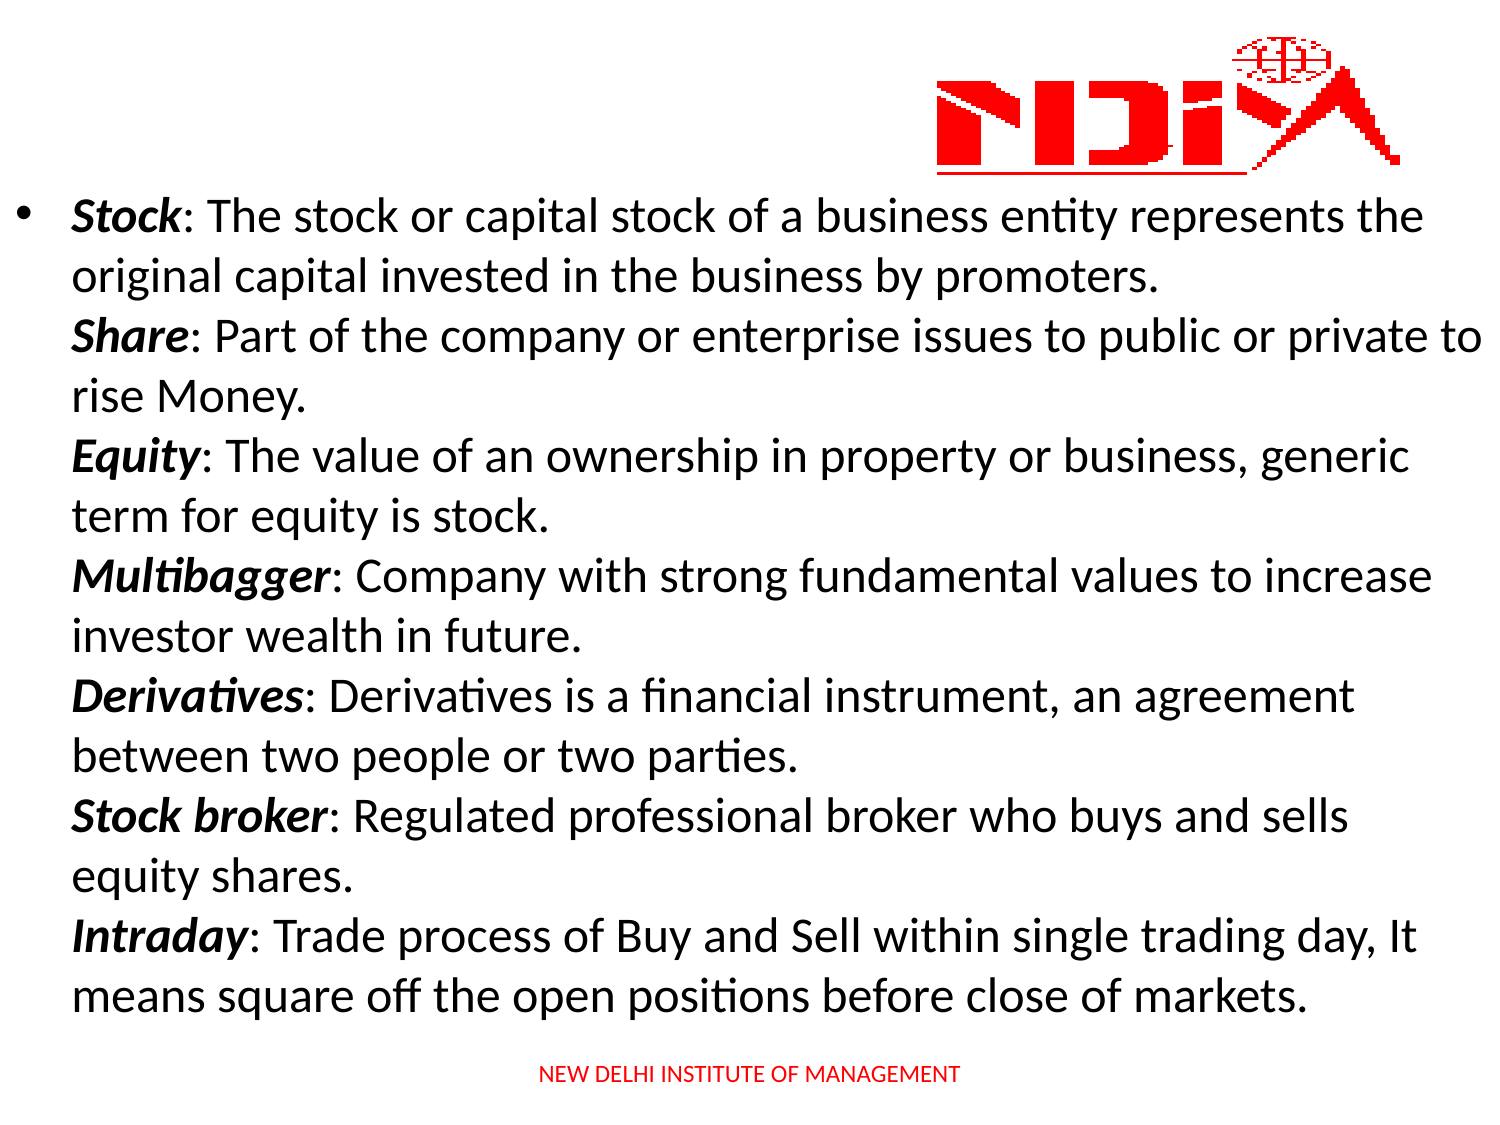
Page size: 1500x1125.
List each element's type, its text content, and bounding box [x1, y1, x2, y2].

picture [937, 37, 1401, 176]
list Stock: The stock or capital stock of a business entity represents the original capital invested in the business by promoters. Share: Part of the company or enterprise issues to public or private to rise Money. Equity: The value of an ownership in property or business, generic term for equity is stock. Multibagger: Company with strong fundamental values to increase investor wealth in future. Derivatives: Derivatives is a financial instrument, an agreement between two people or two parties. Stock broker: Regulated professional broker who buys and sells equity shares. Intraday: Trade process of Buy and Sell within single trading day, It means square off the open positions before close of markets. [0, 174, 1500, 1125]
footer NEW DELHI INSTITUTE OF MANAGEMENT [512, 1042, 988, 1103]
